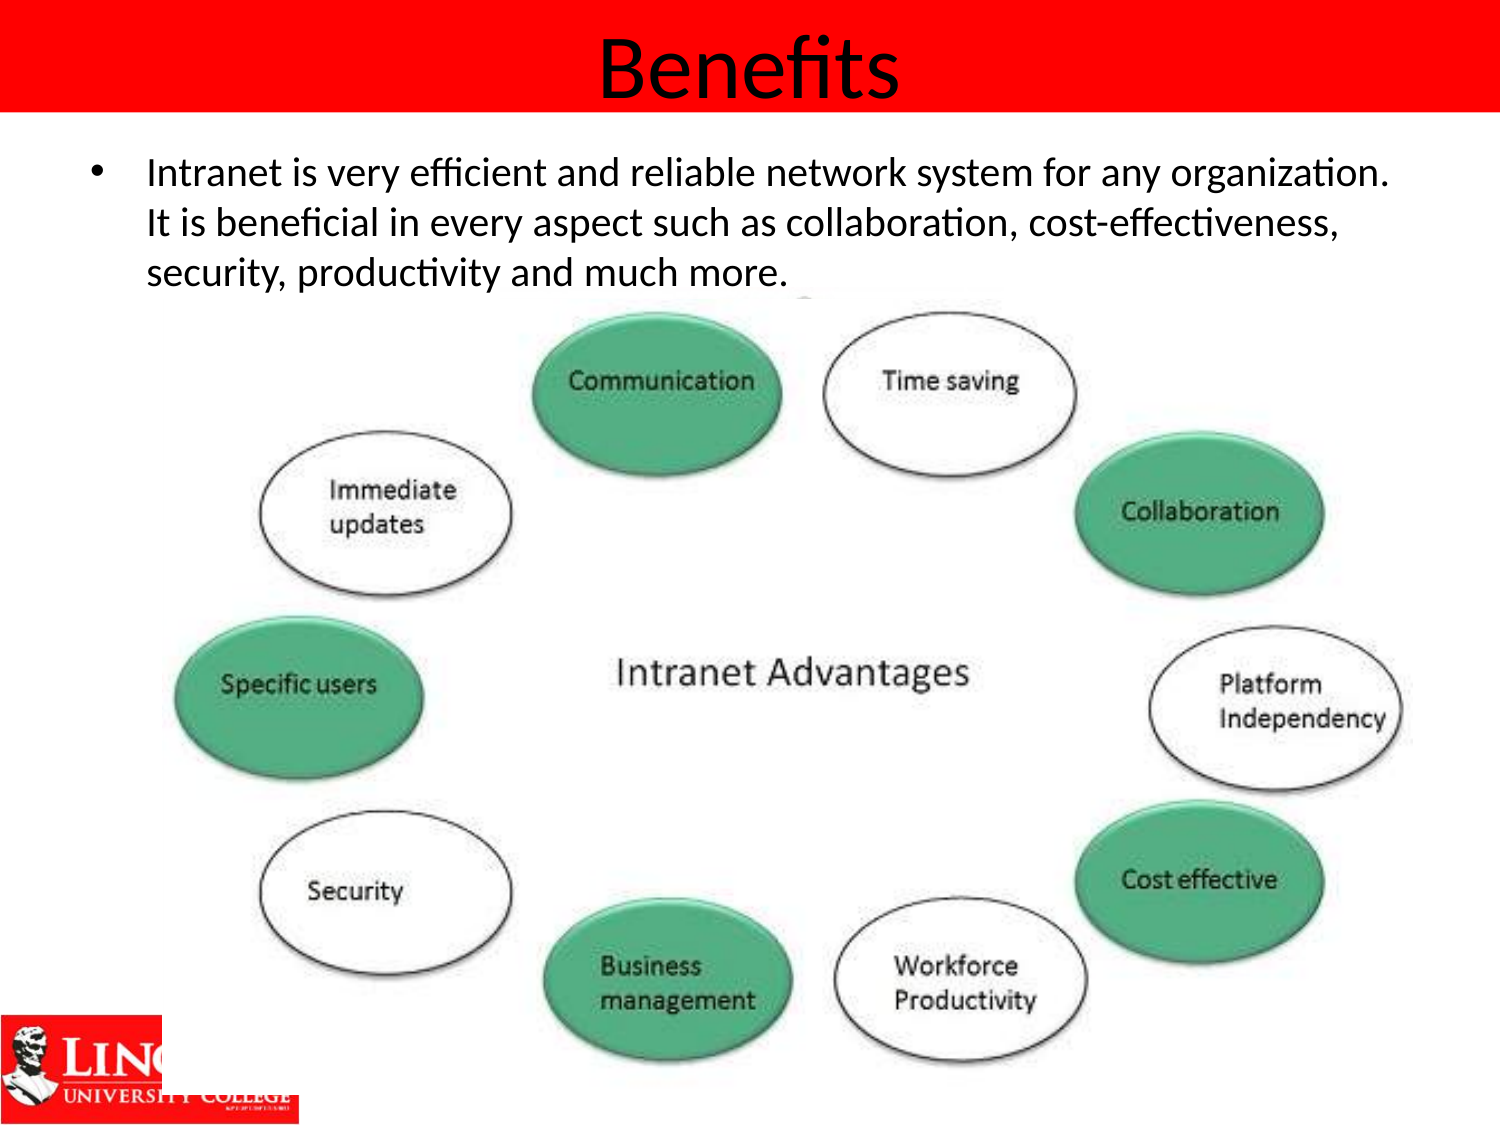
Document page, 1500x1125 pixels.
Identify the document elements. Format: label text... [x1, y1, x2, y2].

title Benefits [75, 0, 1425, 137]
picture [0, 299, 1413, 1125]
list Intranet is very efficient and reliable network system for any organization. It is beneficial in every aspect such as collaboration, cost-effectiveness, security, productivity and much more. [74, 137, 1426, 881]
